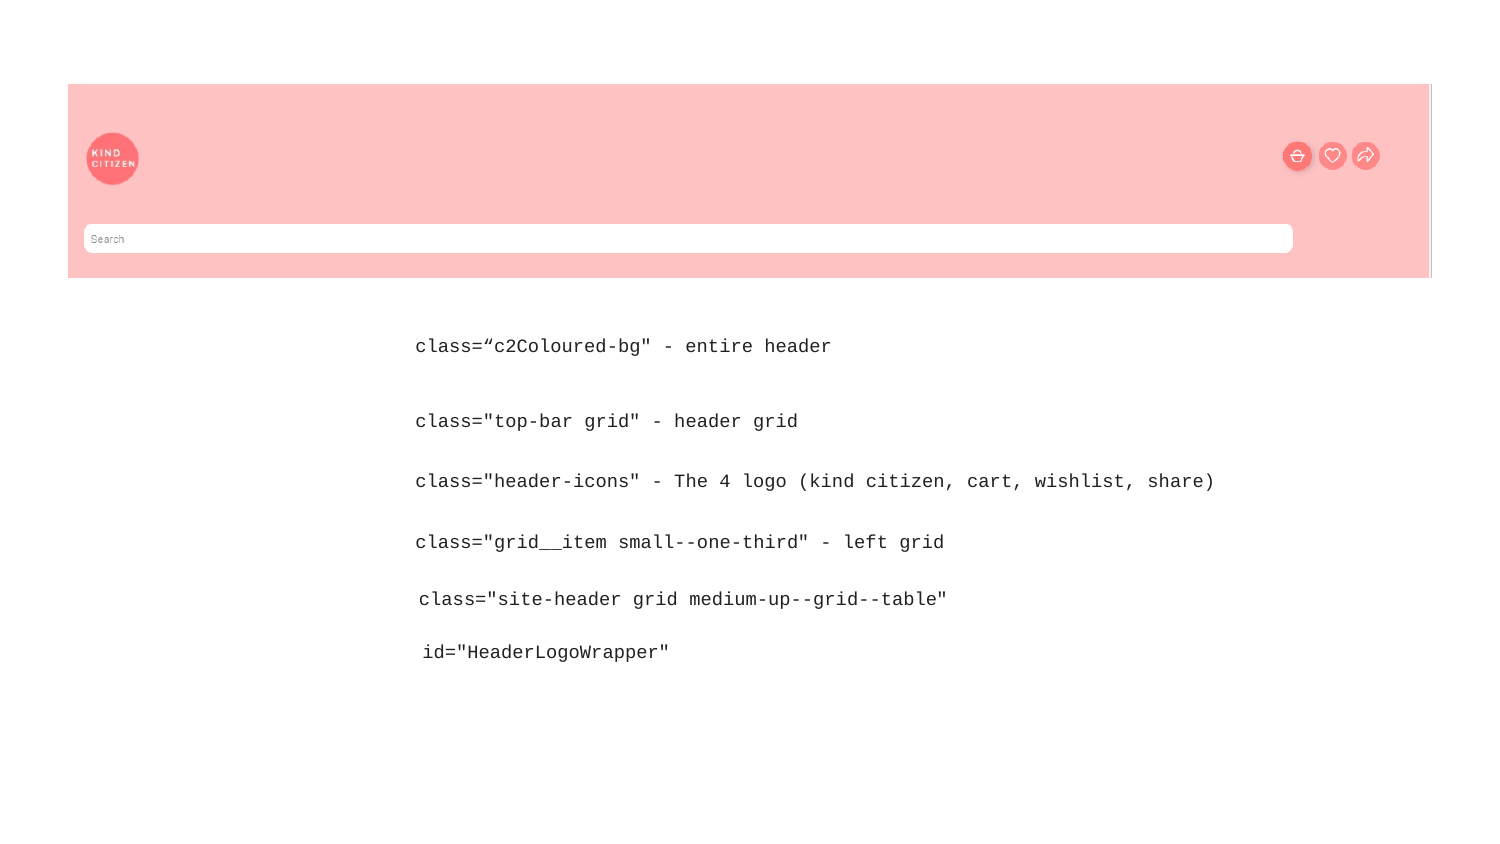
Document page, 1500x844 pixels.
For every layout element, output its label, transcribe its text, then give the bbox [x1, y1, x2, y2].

text_box class="site-header grid medium-up--grid--table" [403, 570, 1100, 623]
text_box id="HeaderLogoWrapper" [407, 627, 931, 674]
text_box class=“c2Coloured-bg" - entire header [400, 52, 1500, 613]
text_box class="top-bar grid" - header grid [400, 392, 924, 444]
text_box class="header-icons" - The 4 logo (kind citizen, cart, wishlist, share) [400, 452, 1307, 505]
text_box class="grid__item small--one-third" - left grid [400, 513, 1140, 566]
picture [68, 84, 1432, 278]
